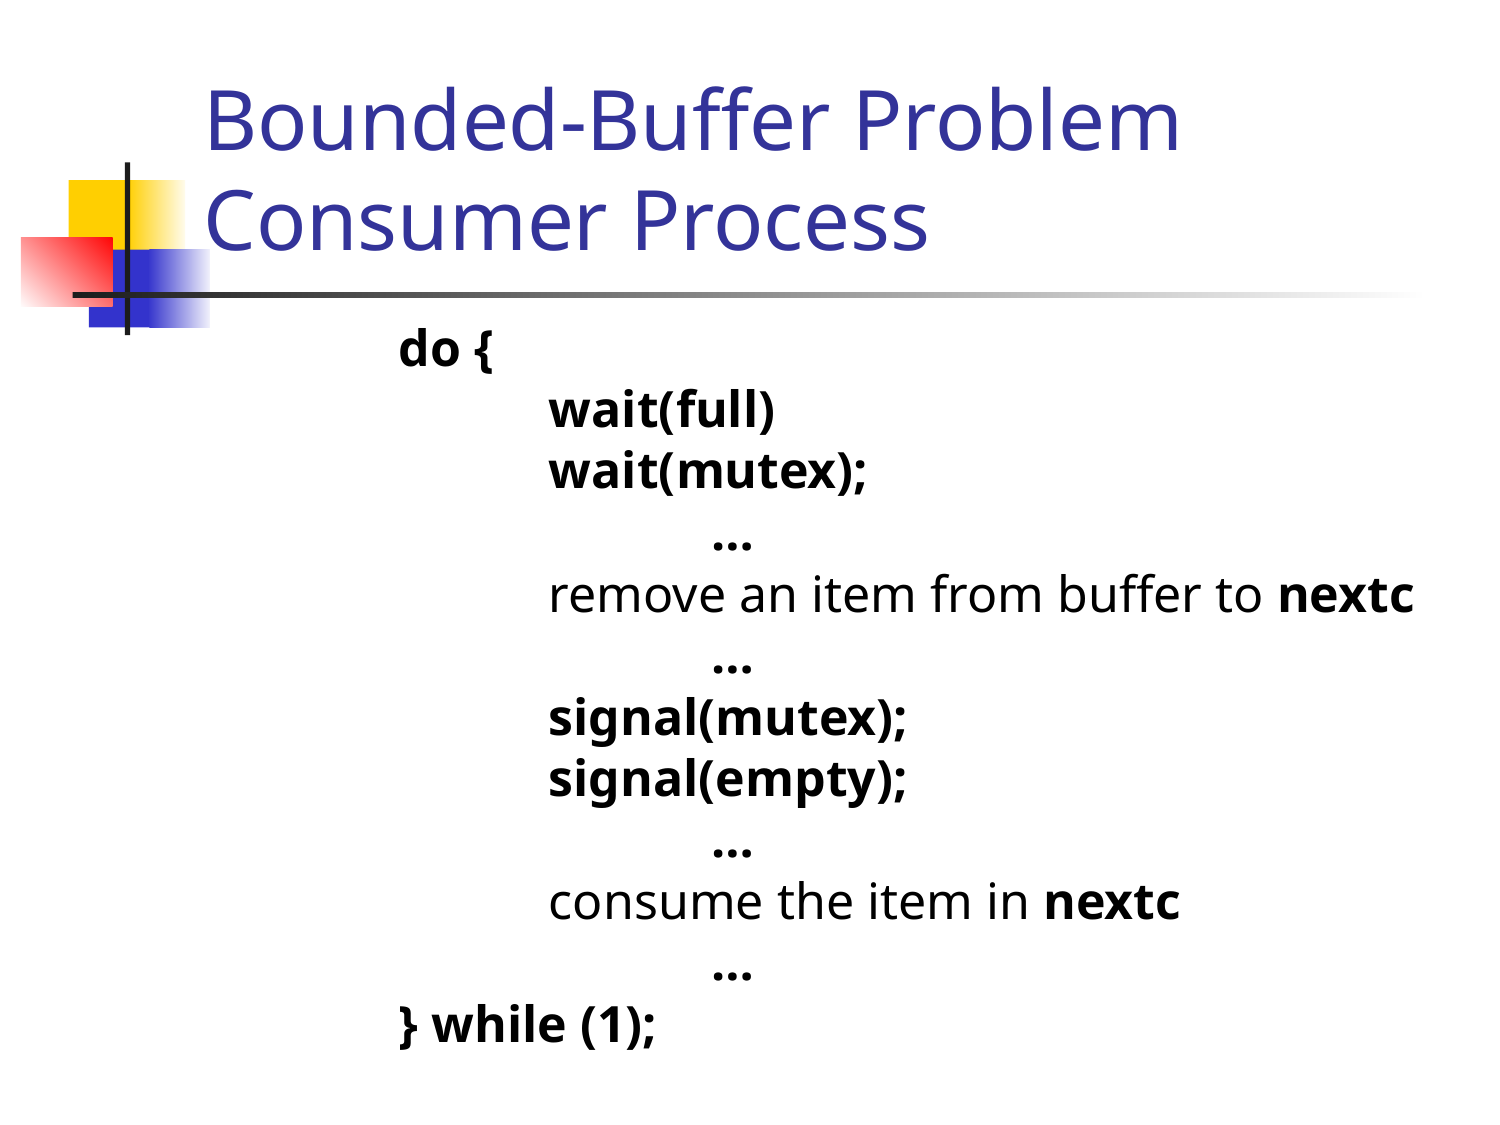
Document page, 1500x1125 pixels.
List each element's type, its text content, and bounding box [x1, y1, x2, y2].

list do { wait(full) wait(mutex); … remove an item from buffer to nextc … signal(mutex); signal(empty); … consume the item in nextc … } while (1); [177, 247, 1453, 923]
title Bounded-Buffer Problem Consumer Process [188, 35, 1468, 275]
